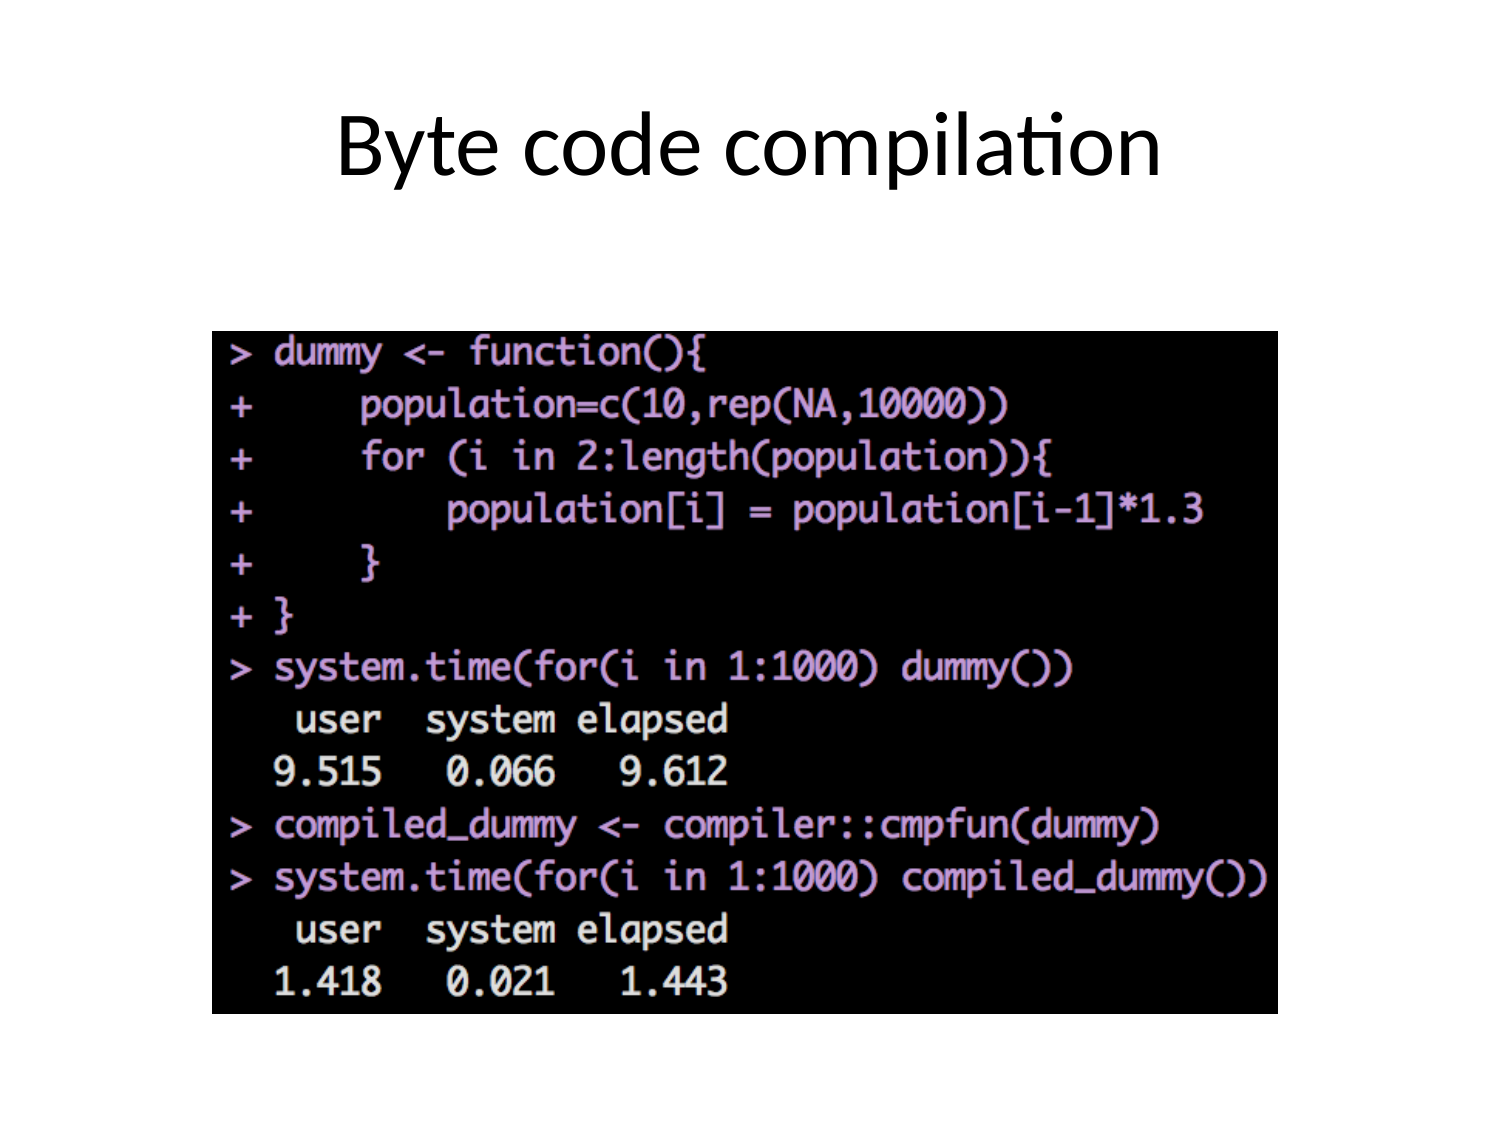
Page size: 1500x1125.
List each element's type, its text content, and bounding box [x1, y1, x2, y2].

title Byte code compilation [75, 45, 1425, 233]
picture [211, 330, 1278, 1014]
